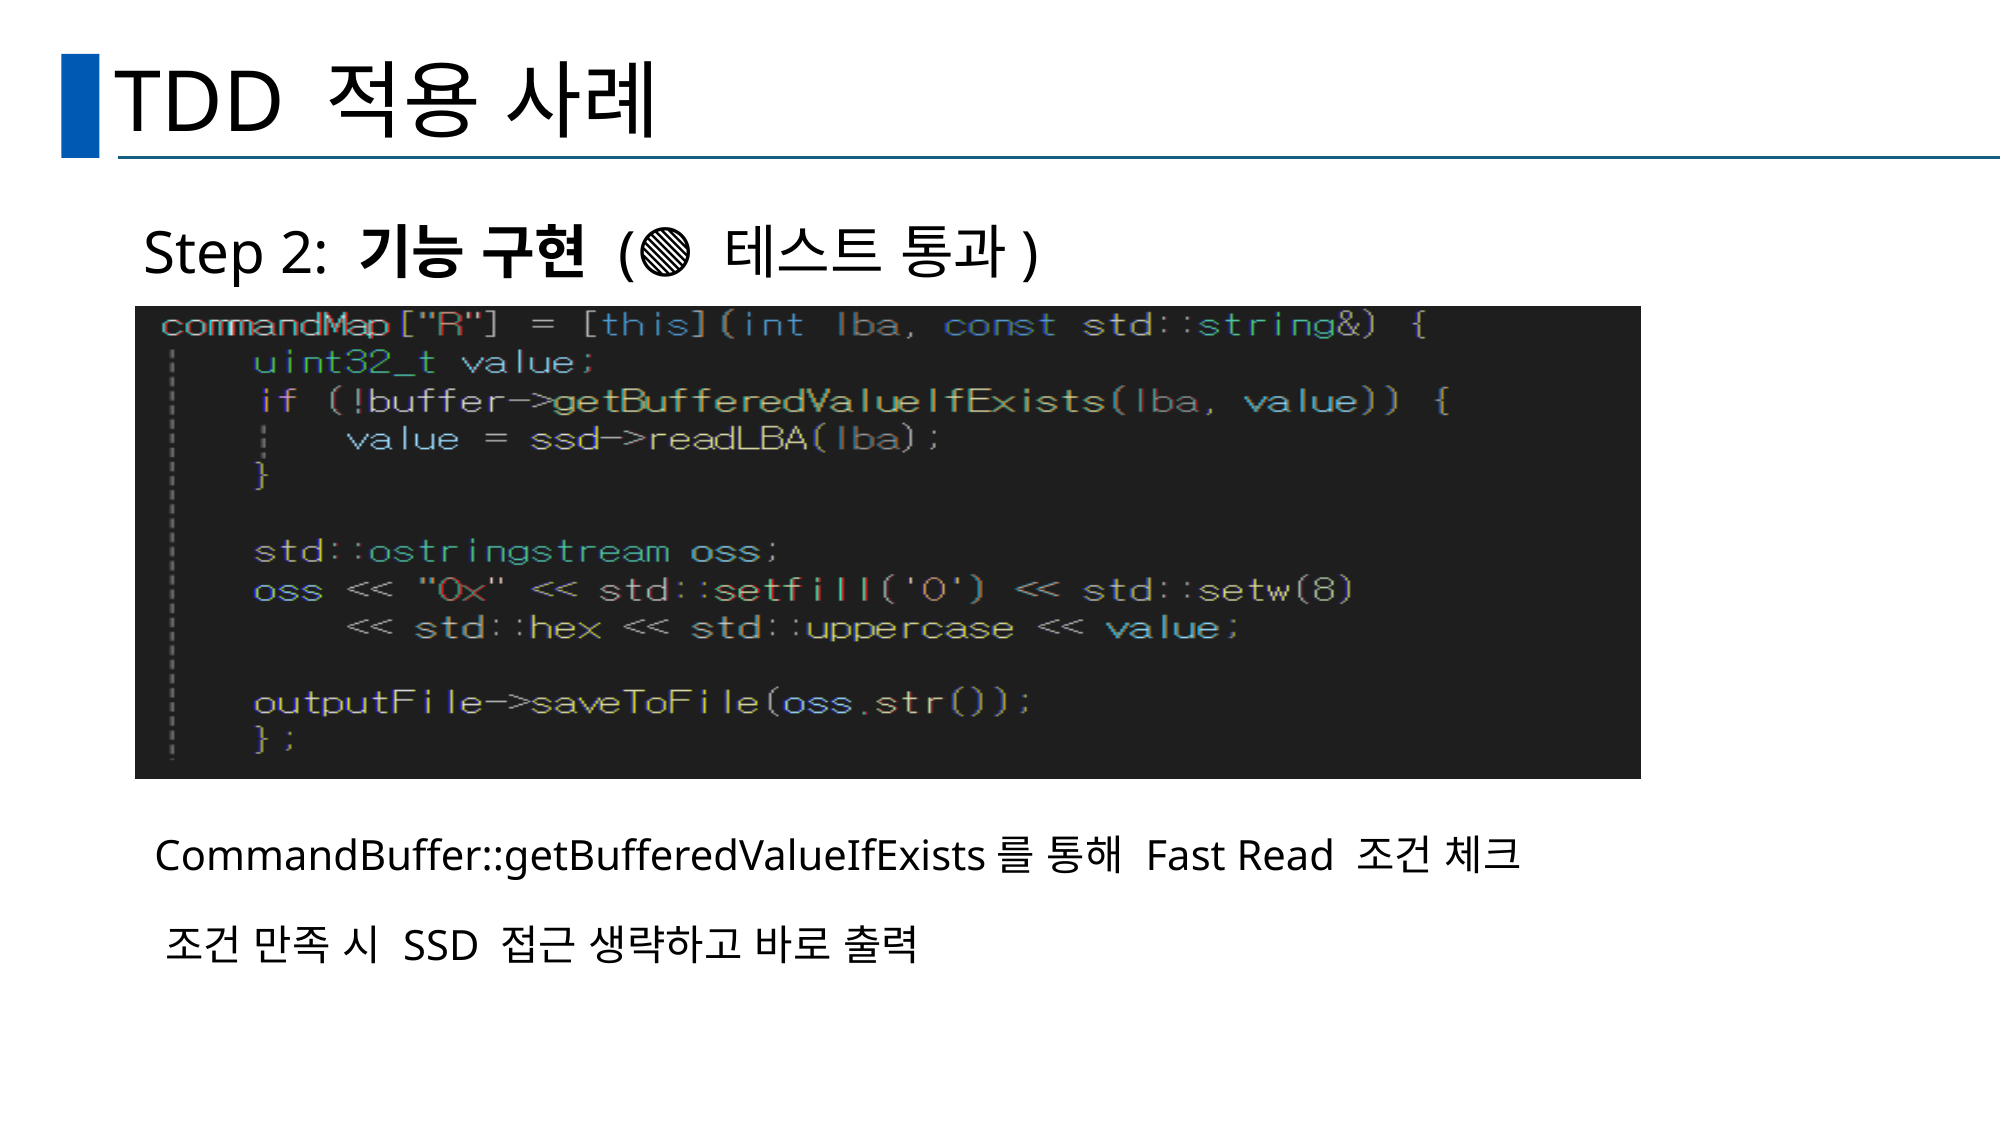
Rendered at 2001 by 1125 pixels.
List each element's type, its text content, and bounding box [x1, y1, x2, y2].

picture [135, 305, 1641, 779]
title TDD 적용 사례 [99, 50, 1825, 158]
list Step 2: 기능 구현 (🟢 테스트 통과) CommandBuffer::getBufferedValueIfExists를 통해 Fast Read 조건 체크 조건 만족 시 SSD 접근 생략하고 바로 출력 [99, 215, 1825, 1025]
